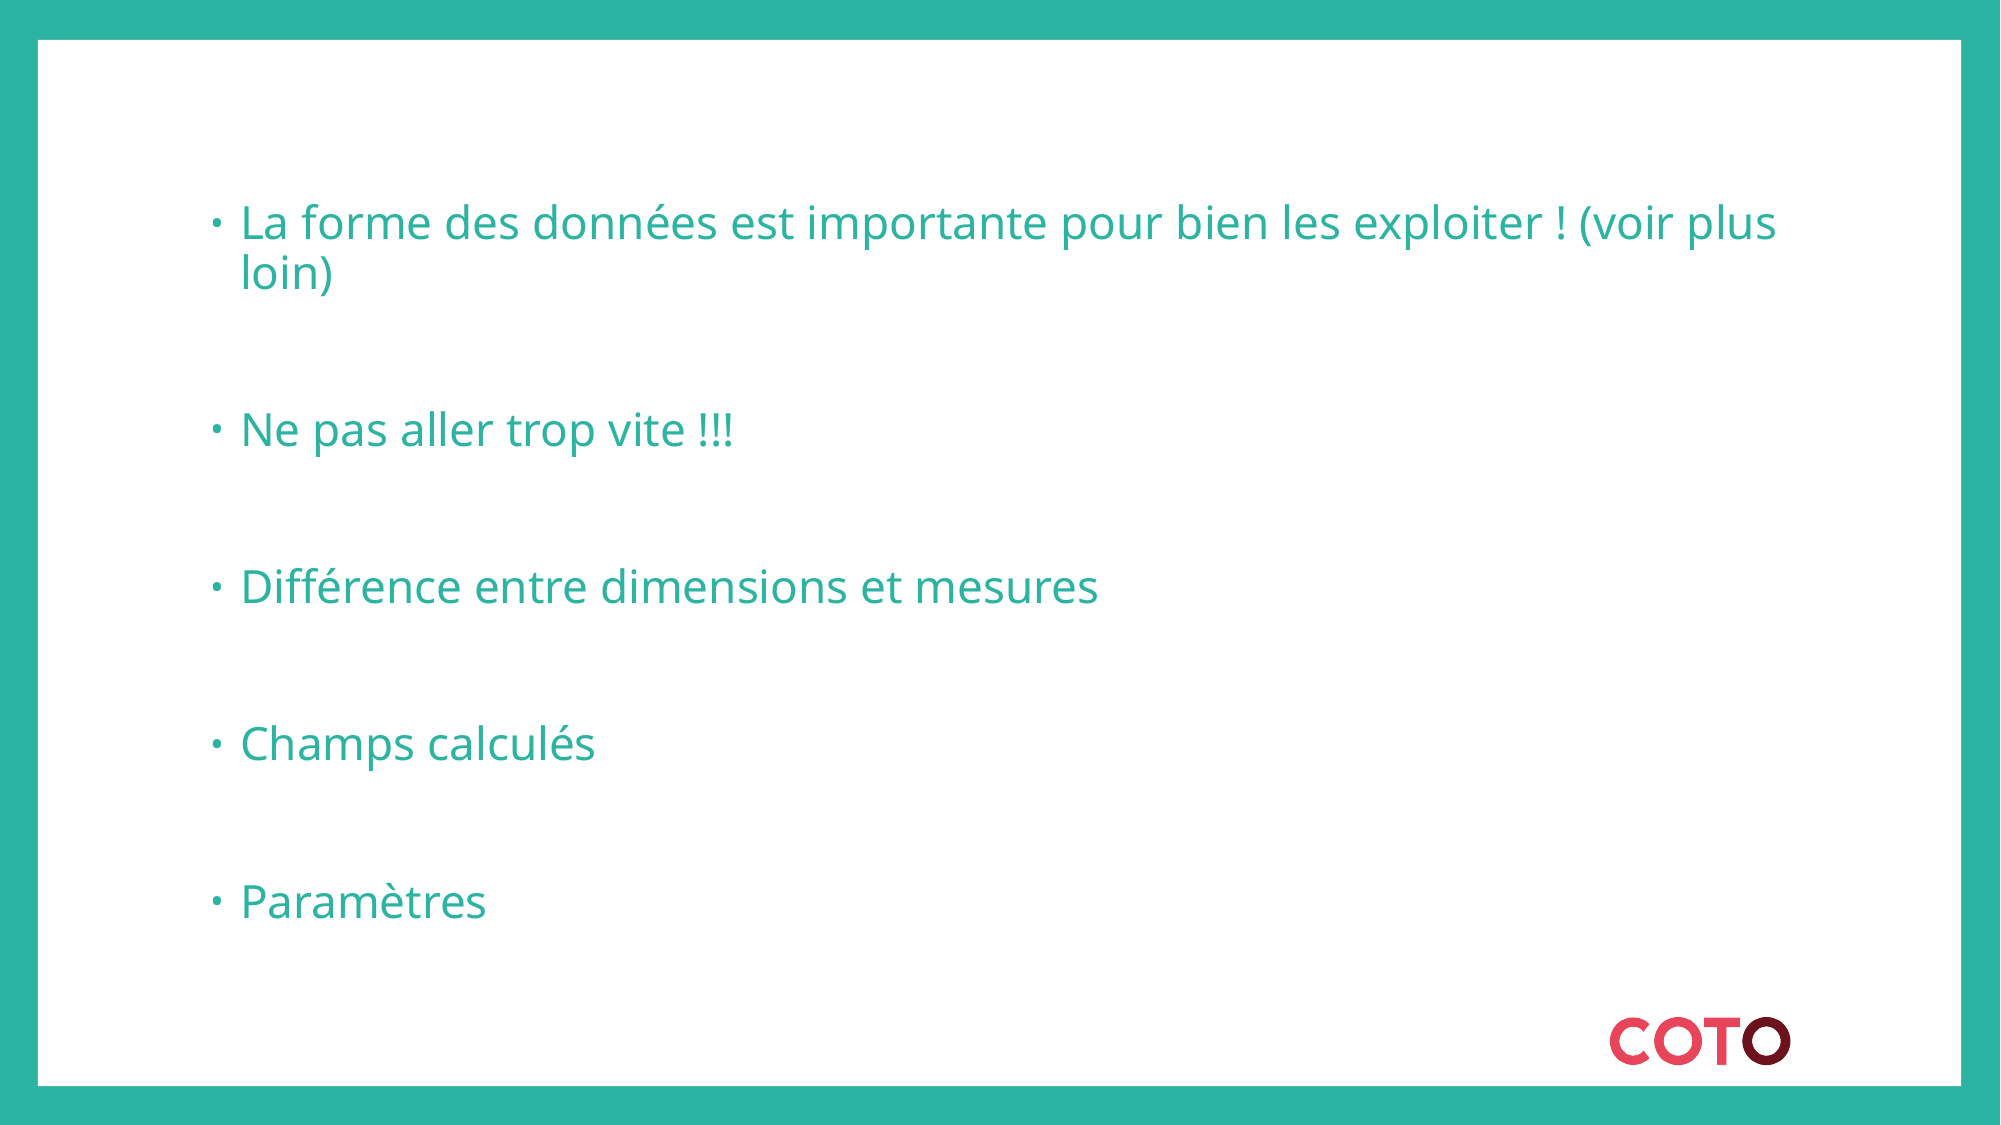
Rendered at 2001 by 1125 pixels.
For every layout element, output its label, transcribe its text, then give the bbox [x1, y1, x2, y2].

list La forme des données est importante pour bien les exploiter ! (voir plus loin) Ne pas aller trop vite !!! Différence entre dimensions et mesures Champs calculés Paramètres [187, 128, 1808, 1000]
picture [1592, 1000, 1808, 1083]
